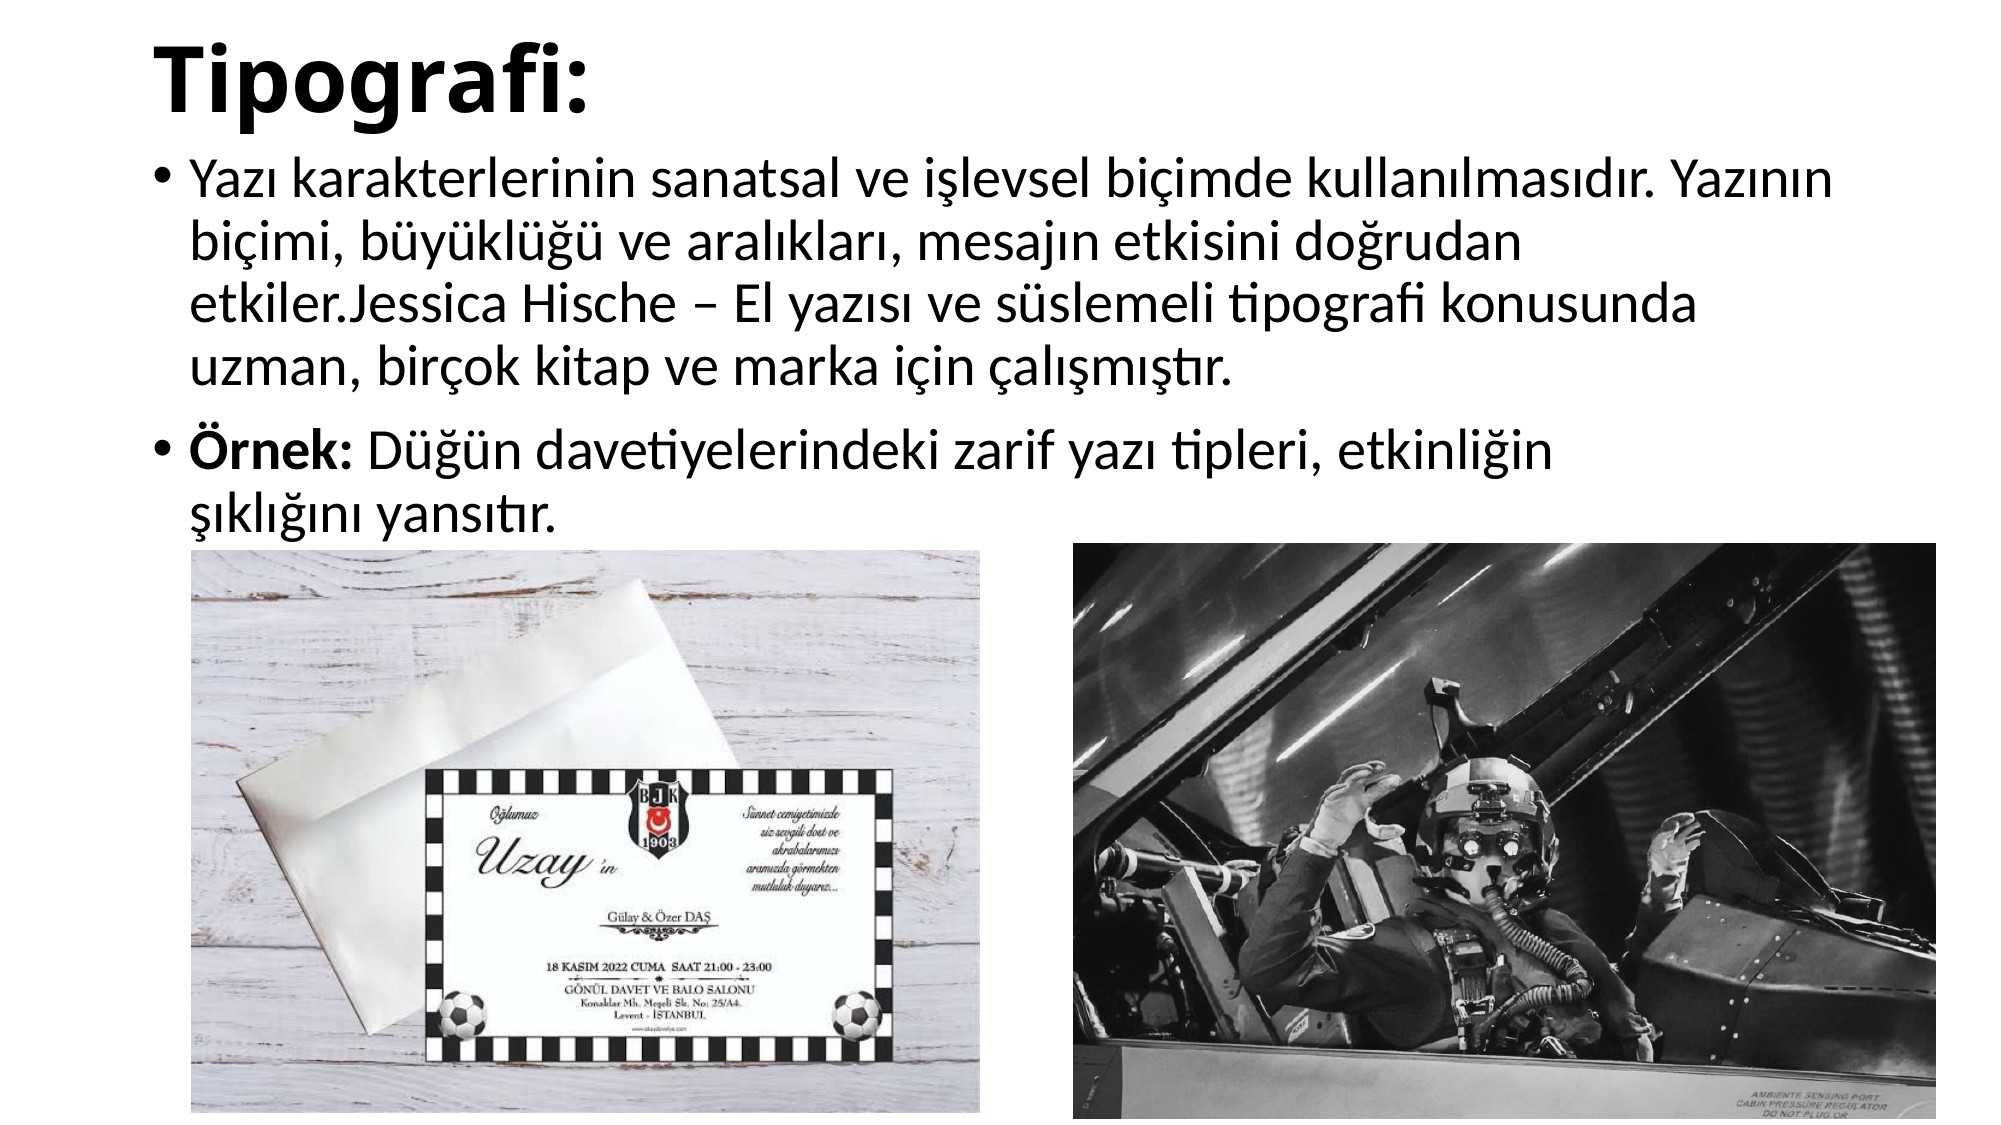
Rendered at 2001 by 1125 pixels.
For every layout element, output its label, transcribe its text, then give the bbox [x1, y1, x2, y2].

picture [191, 550, 980, 1113]
picture [1073, 543, 1936, 1119]
title Tipografi: [137, 0, 1863, 139]
list Yazı karakterlerinin sanatsal ve işlevsel biçimde kullanılmasıdır. Yazının biçimi, büyüklüğü ve aralıkları, mesajın etkisini doğrudan etkiler.Jessica Hische – El yazısı ve süslemeli tipografi konusunda uzman, birçok kitap ve marka için çalışmıştır. Örnek: Düğün davetiyelerindeki zarif yazı tipleri, etkinliğin şıklığını yansıtır. [137, 139, 1863, 853]
